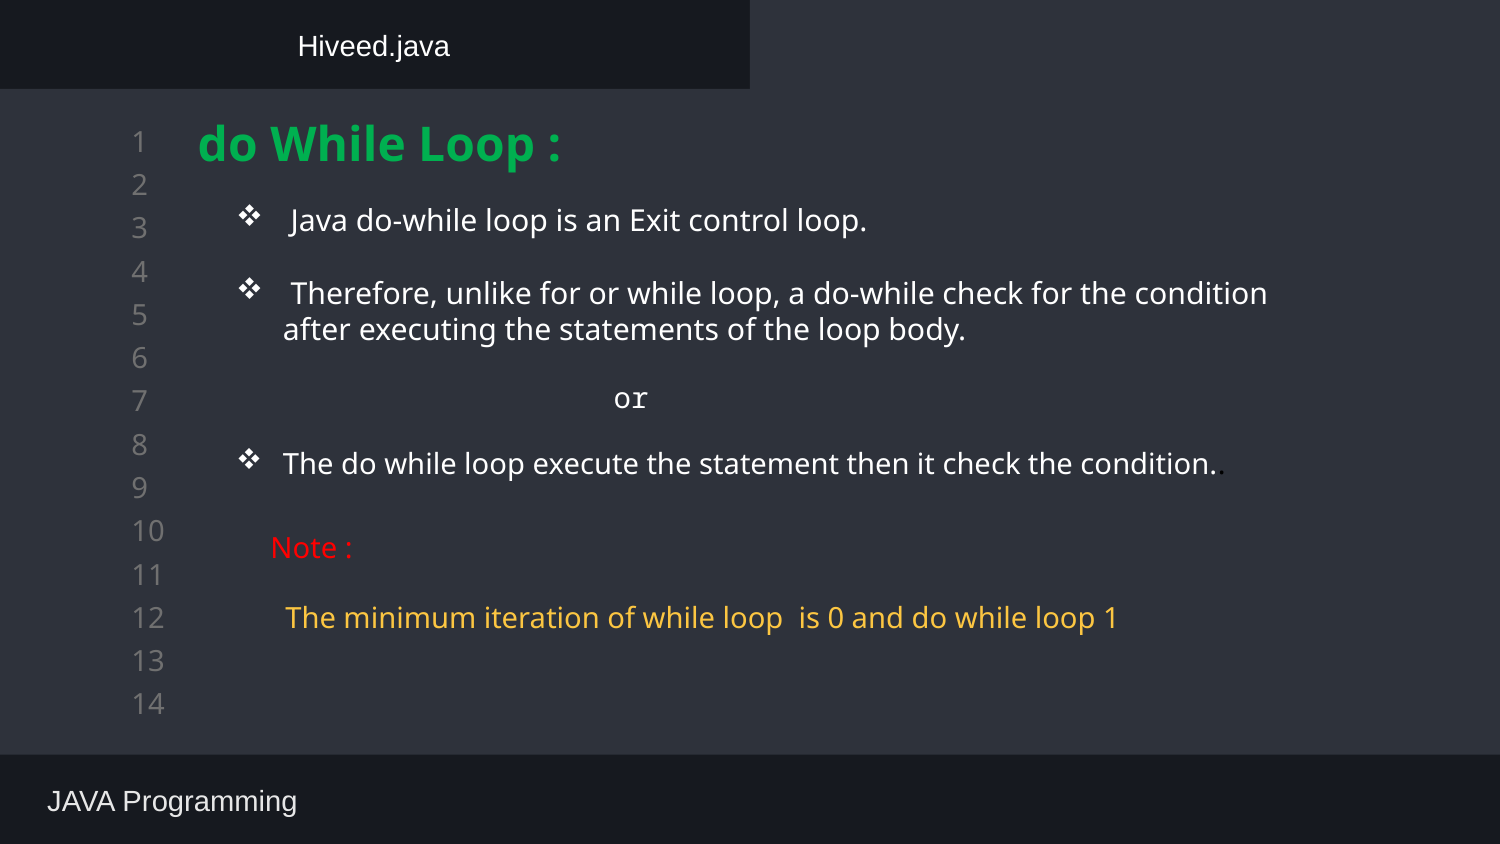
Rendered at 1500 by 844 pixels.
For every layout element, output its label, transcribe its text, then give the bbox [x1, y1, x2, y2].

text_box Hiveed.java [0, 15, 749, 74]
text_box Java do-while loop is an Exit control loop. Therefore, unlike for or while loop, a do-while check for the condition after executing the statements of the loop body. [221, 194, 1316, 391]
text_box or [598, 371, 744, 422]
text_box Note : The minimum iteration of while loop is 0 and do while loop 1 [255, 521, 1186, 642]
text_box The do while loop execute the statement then it check the condition.. [221, 437, 1307, 488]
text_box JAVA Programming [23, 770, 822, 829]
text_box do While Loop : [183, 106, 1077, 179]
